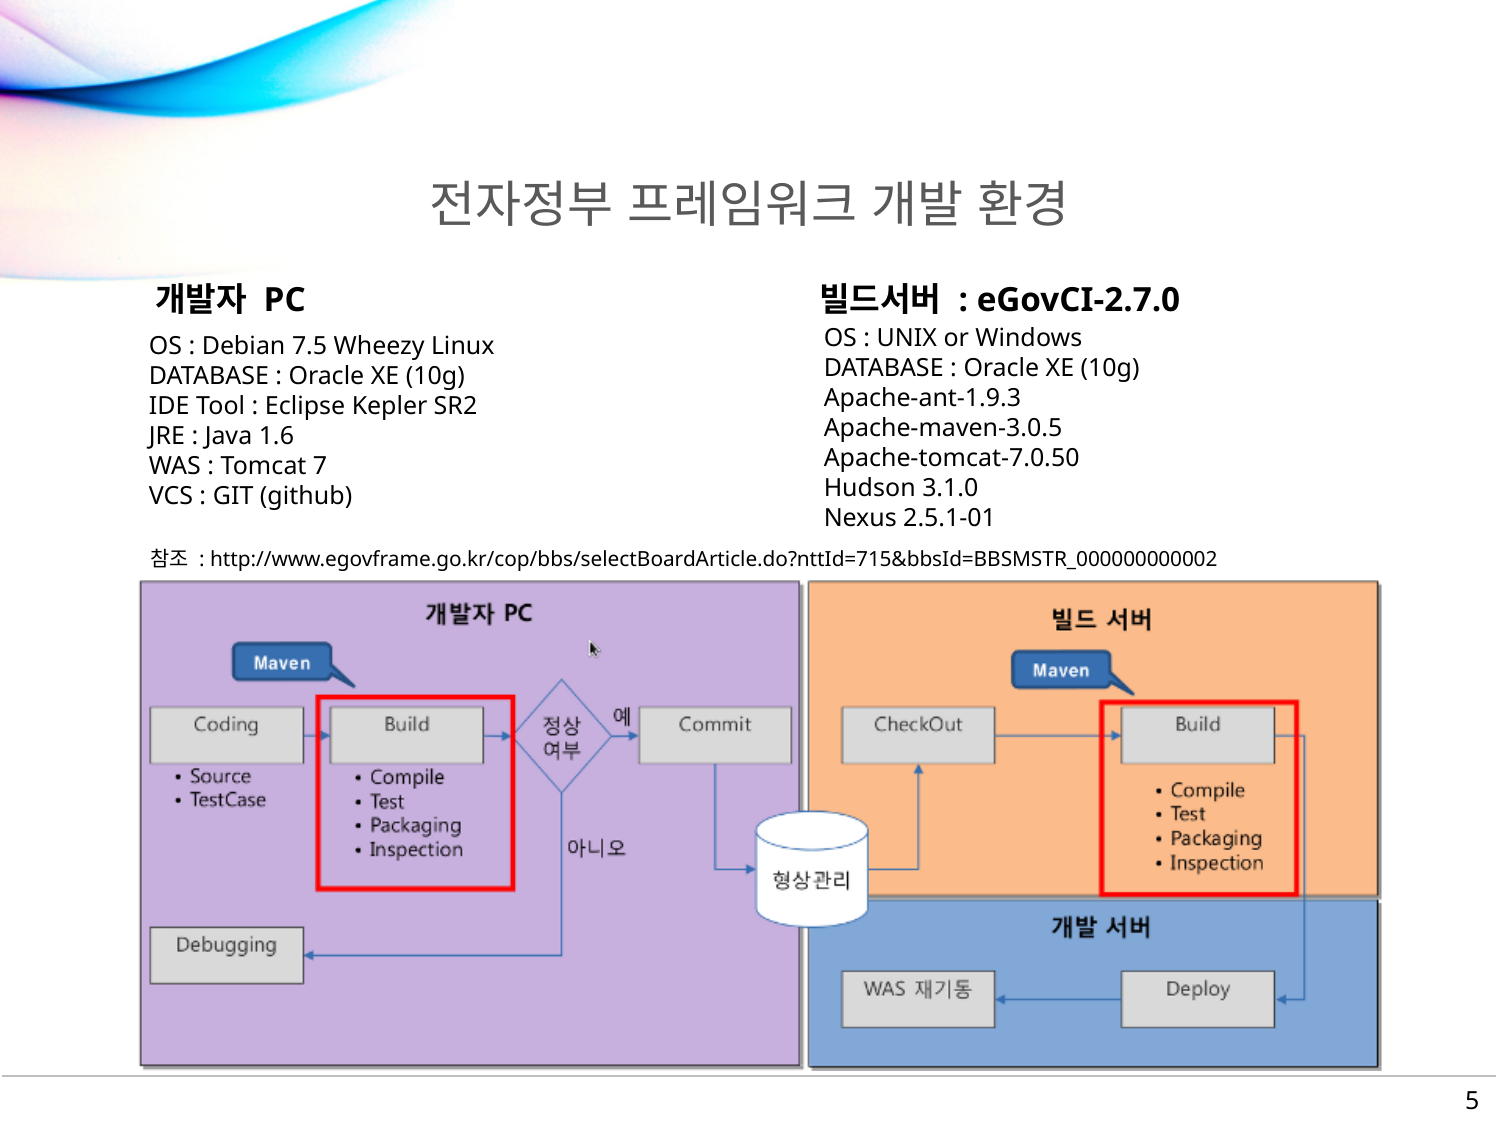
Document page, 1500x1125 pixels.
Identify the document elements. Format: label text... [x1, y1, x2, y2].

slide_number 5 [1144, 1080, 1495, 1123]
text_box OS : UNIX or Windows DATABASE : Oracle XE (10g) Apache-ant-1.9.3 Apache-maven-3.0.5 Apache-tomcat-7.0.50 Hudson 3.1.0 Nexus 2.5.1-01 [809, 326, 1324, 539]
text_box OS : Debian 7.5 Wheezy Linux DATABASE : Oracle XE (10g) IDE Tool : Eclipse Kepler SR2 JRE : Java 1.6 WAS : Tomcat 7 VCS : GIT (github) [134, 322, 649, 517]
title 전자정부 프레임워크 개발 환경 [75, 160, 1425, 244]
picture [133, 579, 1385, 1071]
text_box 개발자 PC [140, 270, 420, 326]
text_box 참조 : http://www.egovframe.go.kr/cop/bbs/selectBoardArticle.do?nttId=715&bbsId=BBSMSTR_000000000002 [135, 537, 1500, 603]
text_box 빌드서버 : eGovCI-2.7.0 [804, 270, 1341, 326]
picture [0, 0, 455, 388]
